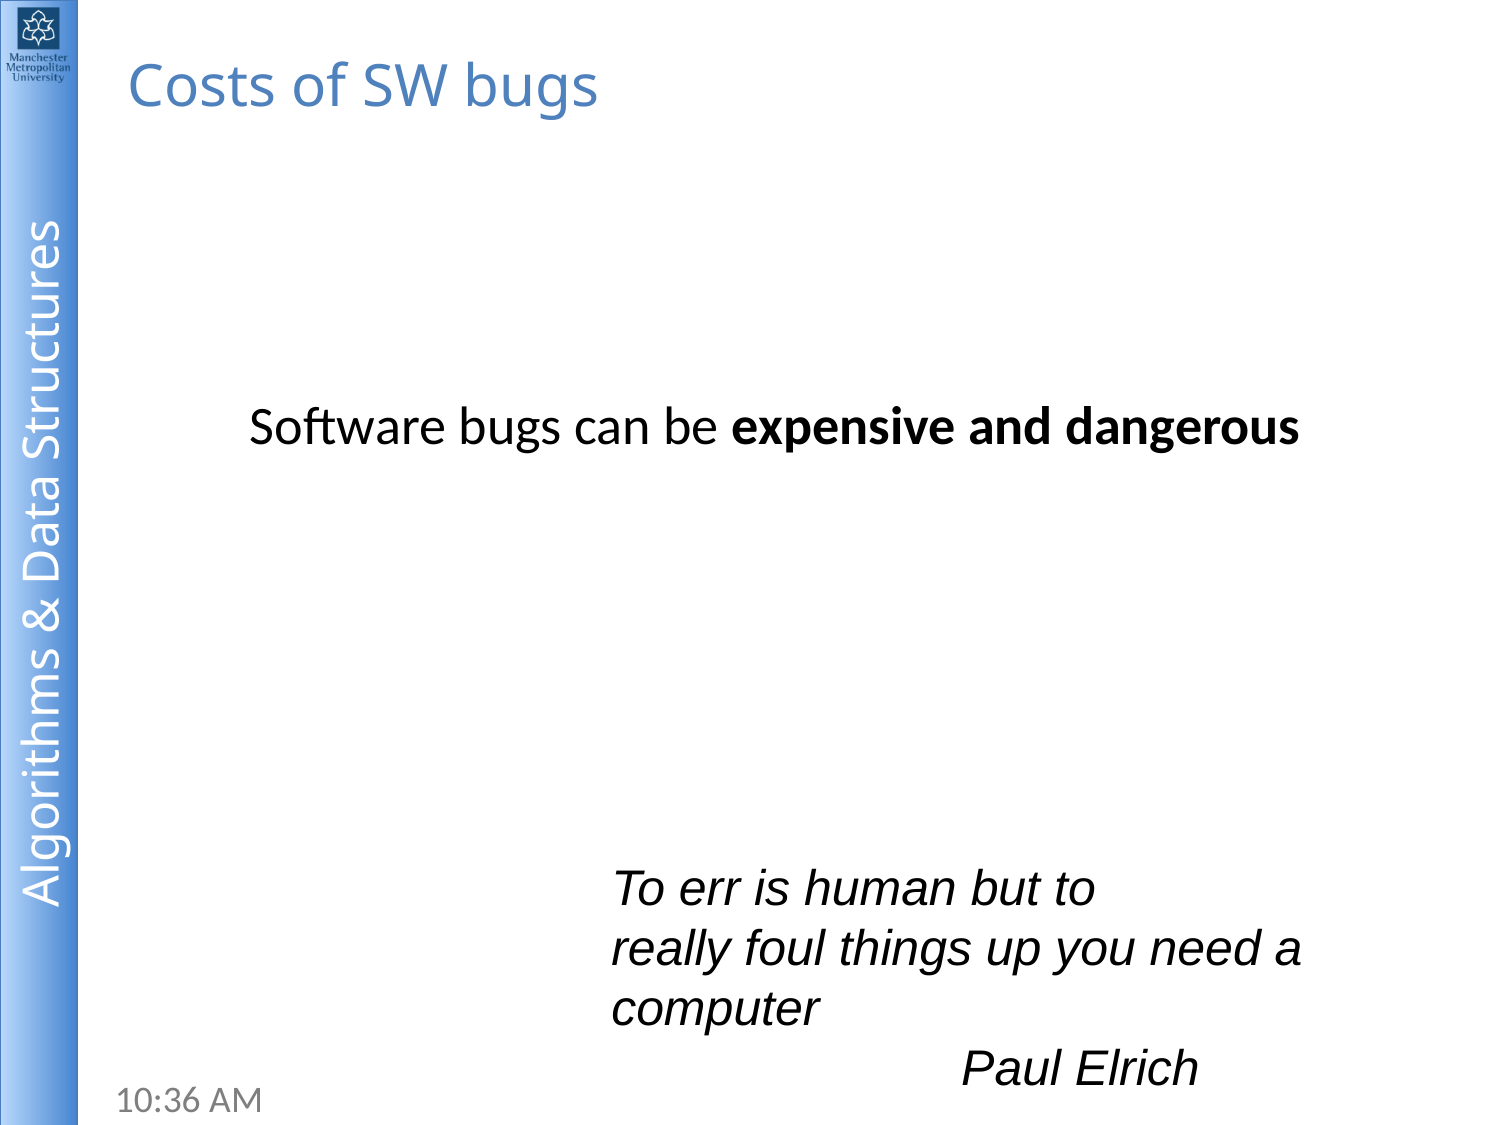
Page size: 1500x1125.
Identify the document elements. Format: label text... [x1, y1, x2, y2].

title Costs of SW bugs [112, 23, 1238, 101]
text_box Software bugs can be expensive and dangerous [100, 101, 1471, 948]
picture [5, 7, 70, 83]
text_box To err is human but to really foul things up you need a computer Paul Elrich [596, 848, 1483, 1104]
